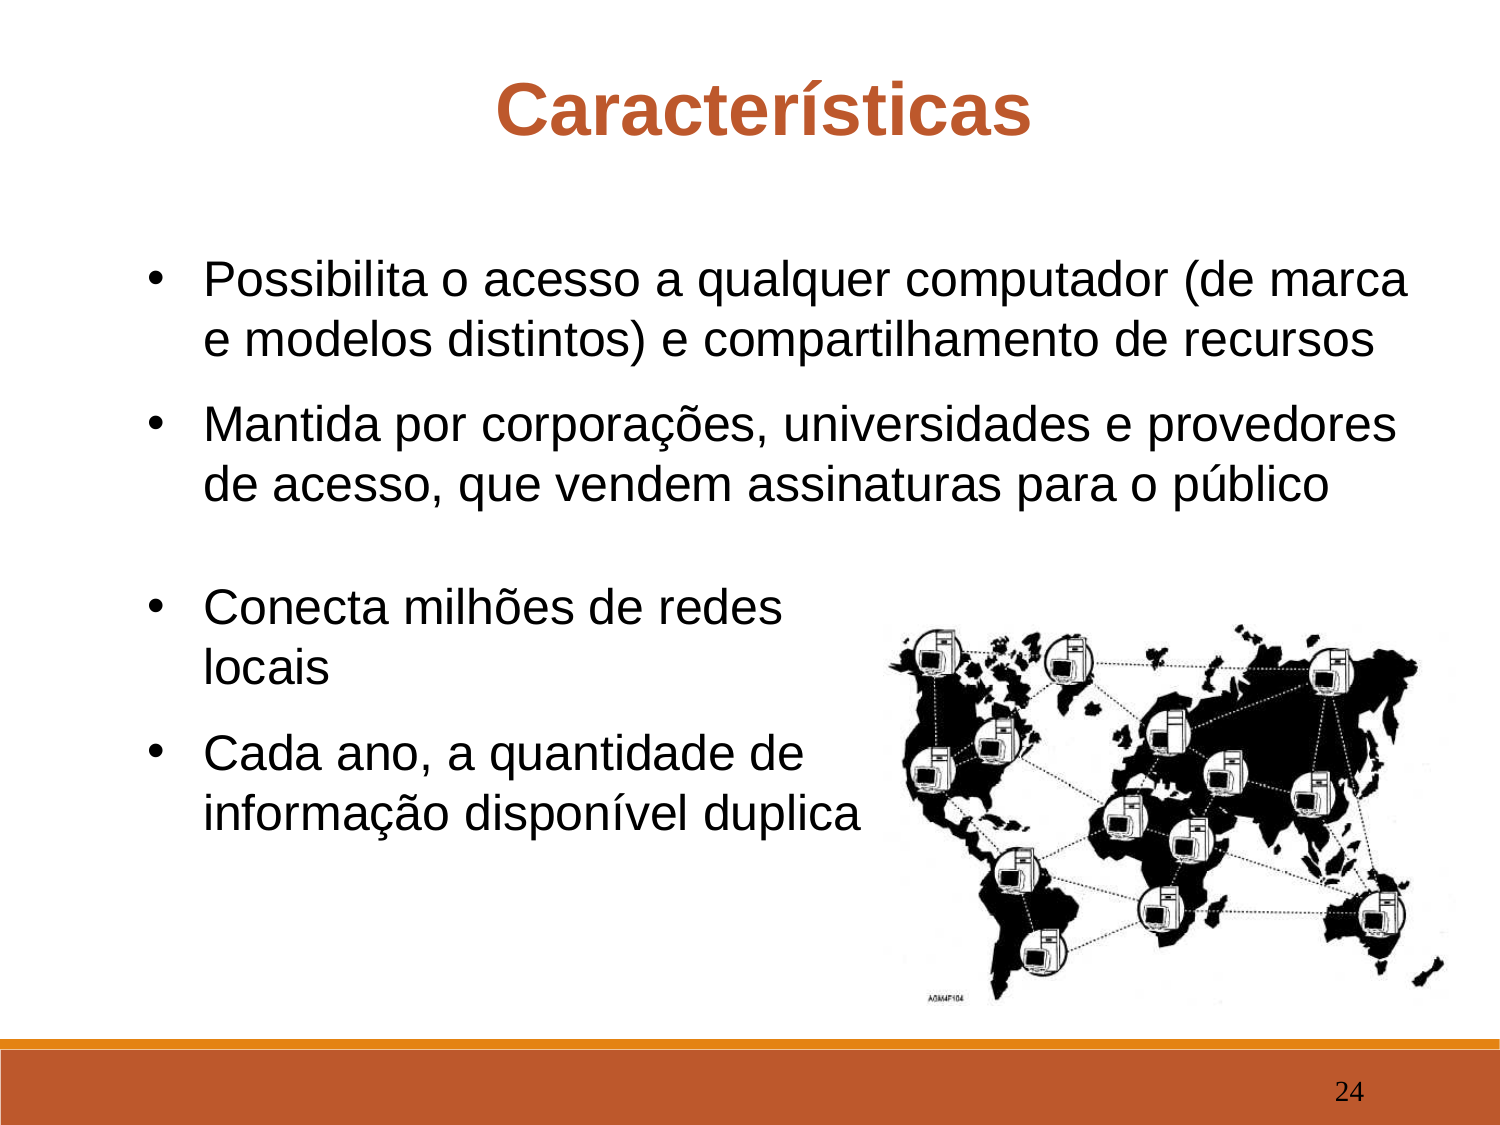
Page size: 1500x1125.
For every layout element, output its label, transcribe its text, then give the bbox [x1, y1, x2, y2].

text_box Conecta milhões de redes locais Cada ano, a quantidade de informação disponível duplica [132, 567, 926, 794]
picture [882, 624, 1456, 1007]
text_box ‹#› [1217, 1059, 1380, 1120]
text_box Características [133, 53, 1396, 159]
text_box Possibilita o acesso a qualquer computador (de marca e modelos distintos) e compartilhamento de recursos Mantida por corporações, universidades e provedores de acesso, que vendem assinaturas para o público [132, 239, 1456, 537]
